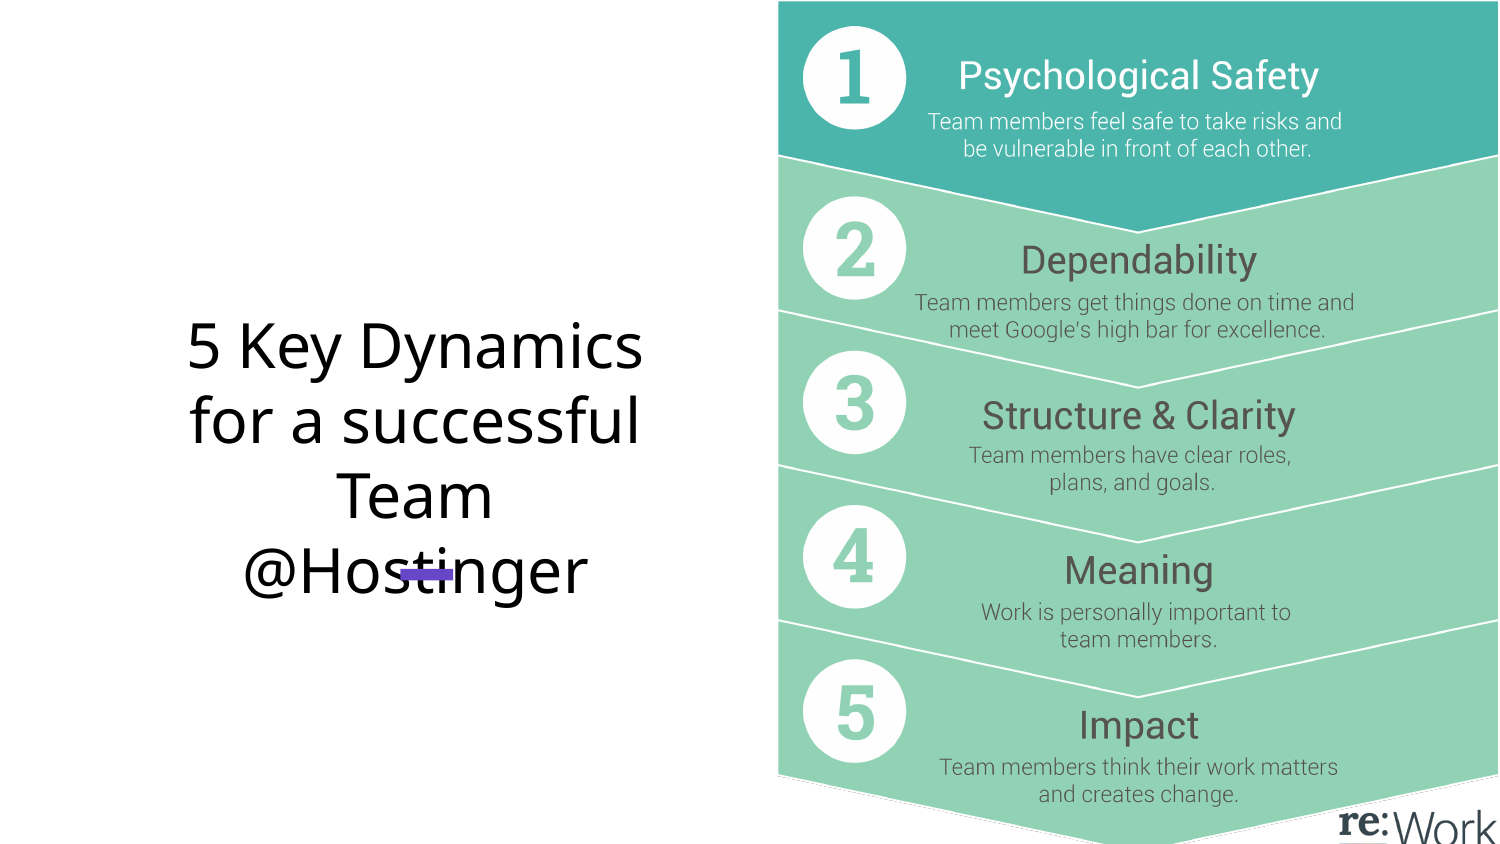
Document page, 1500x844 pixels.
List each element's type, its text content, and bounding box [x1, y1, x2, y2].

title 5 Key Dynamics for a successful Team @Hostinger [122, 291, 710, 524]
text_box [400, 568, 454, 581]
picture [776, 0, 1500, 844]
